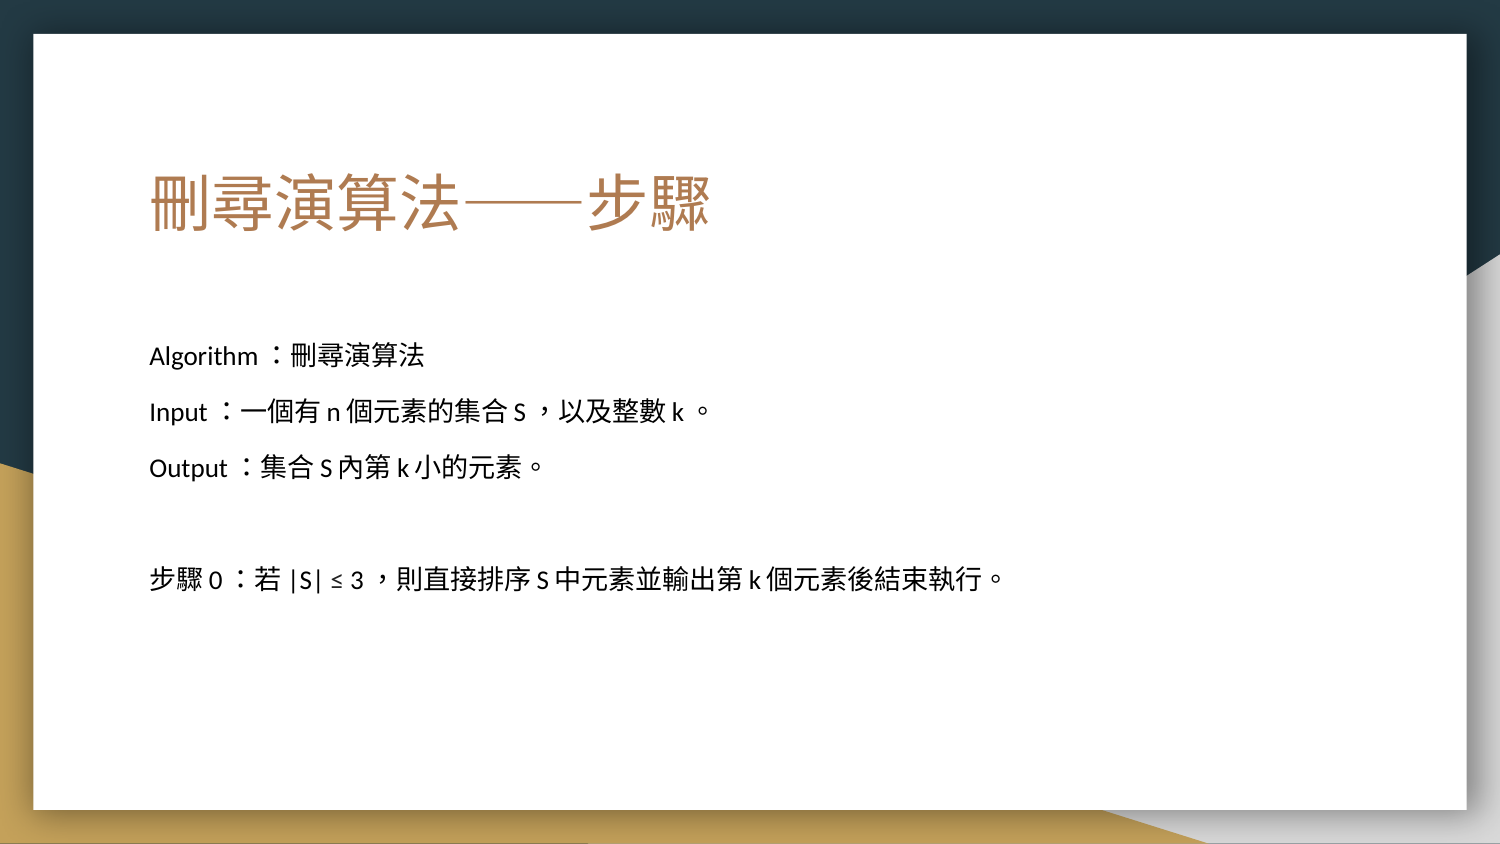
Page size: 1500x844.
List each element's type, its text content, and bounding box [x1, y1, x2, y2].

list Algorithm：刪尋演算法 Input：一個有n個元素的集合S，以及整數k。 Output：集合S內第k小的元素。 步驟0：若|S| ≤ 3，則直接排序S中元素並輸出第k個元素後結束執行。 [134, 326, 1366, 729]
title 刪尋演算法——步驟 [134, 138, 1366, 296]
